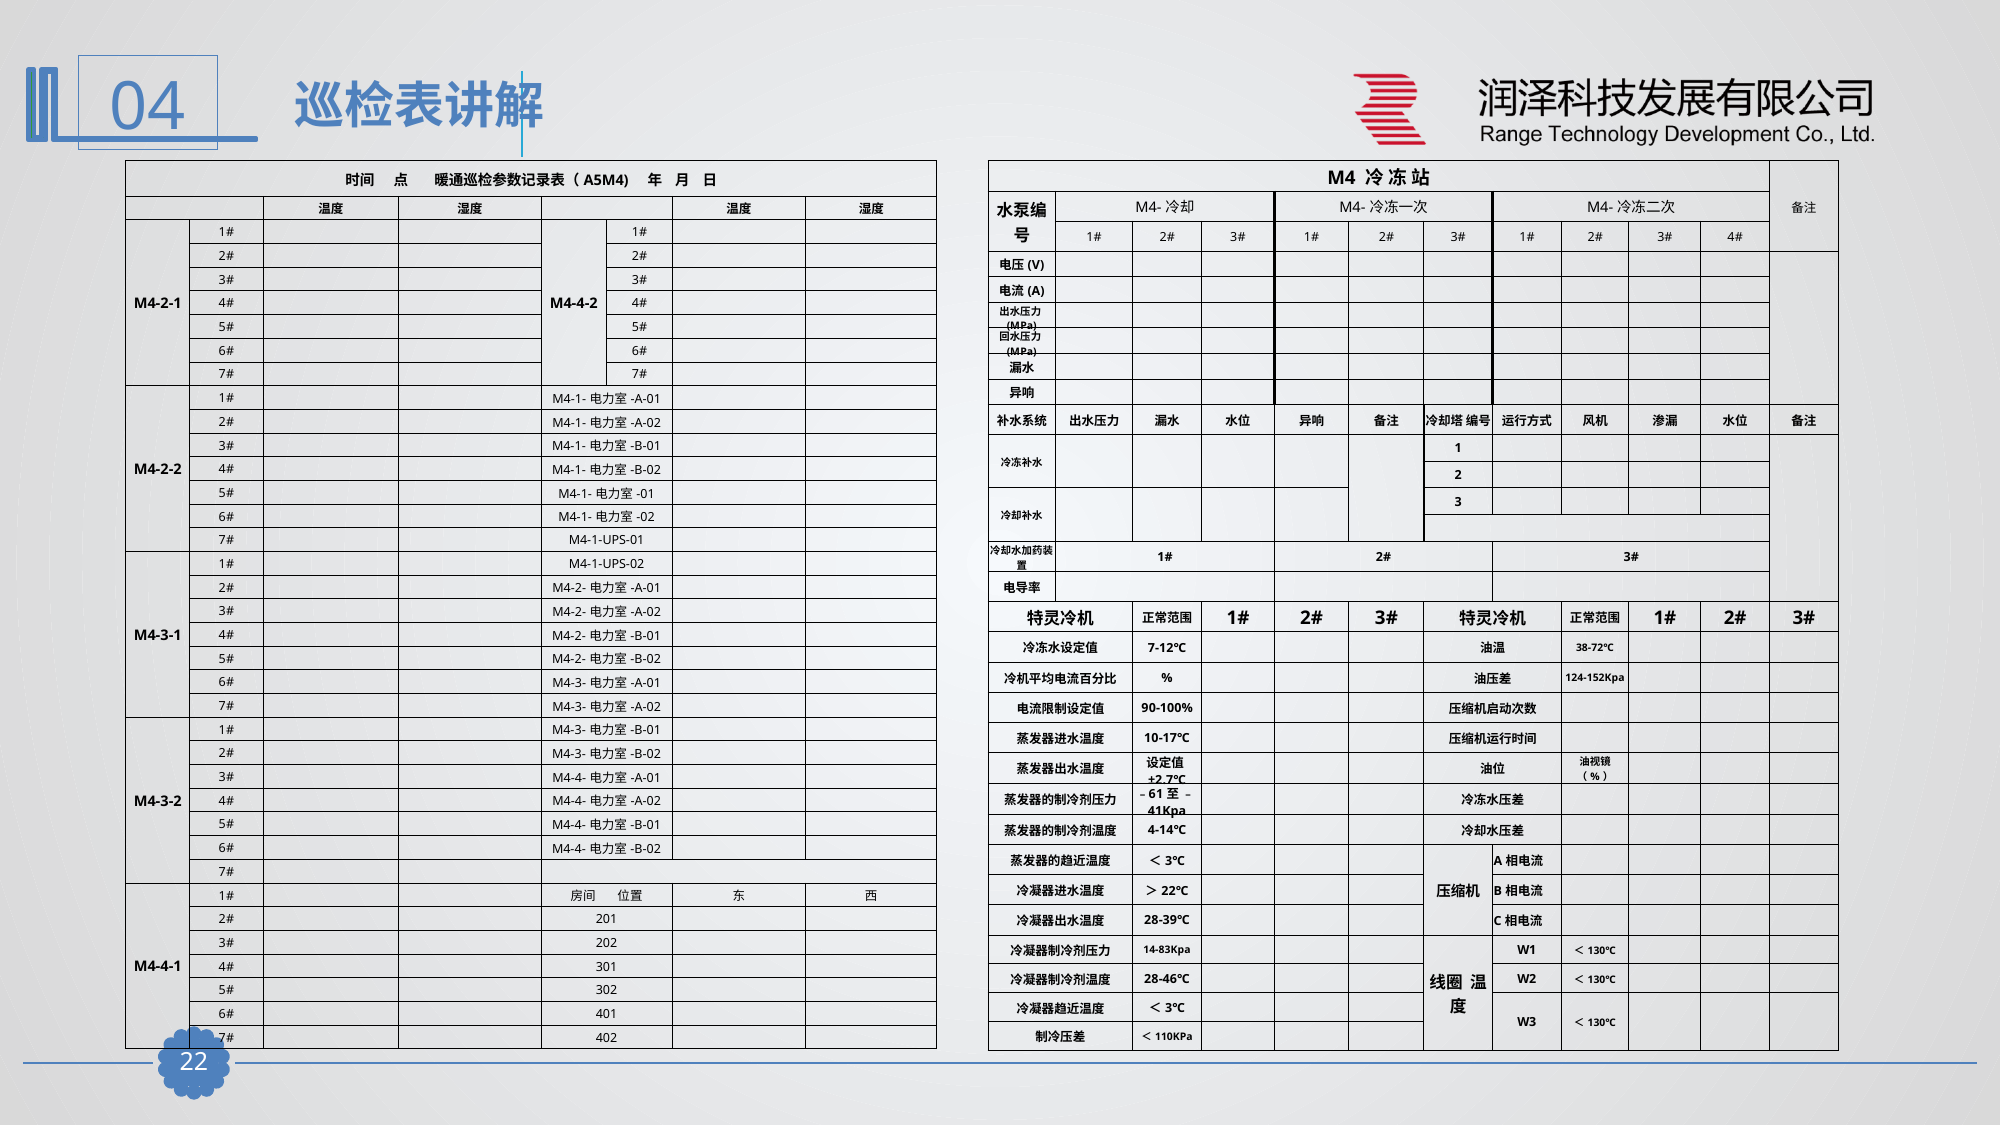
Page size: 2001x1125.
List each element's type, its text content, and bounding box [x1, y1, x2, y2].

table_cell [1349, 663, 1423, 692]
table_cell [399, 812, 541, 835]
table_cell [264, 339, 398, 362]
table_cell [1202, 663, 1274, 692]
table_cell [399, 505, 541, 527]
table_cell 湿度 [399, 197, 541, 219]
table_cell [1056, 572, 1274, 601]
table_cell ＜130℃ [1562, 936, 1628, 963]
table_cell [673, 386, 805, 409]
table_cell [399, 836, 541, 859]
table_cell M4-冷冻一次 [1276, 192, 1491, 221]
table_cell [1349, 632, 1423, 662]
table_cell [1202, 632, 1274, 662]
table_cell [1424, 252, 1491, 276]
table_cell [1629, 303, 1700, 327]
table_cell [1701, 252, 1769, 276]
table_cell [1770, 435, 1838, 601]
table_cell 湿度 [806, 197, 936, 219]
table_cell 出水压力(MPa) [989, 303, 1055, 327]
table_cell [1349, 993, 1423, 1021]
table_cell [1629, 993, 1700, 1050]
table_cell 7# [190, 528, 263, 551]
table_cell [673, 528, 805, 551]
table_cell % [1133, 663, 1201, 692]
table_cell [1629, 875, 1700, 904]
table_cell [806, 386, 936, 409]
table_cell [399, 1026, 541, 1048]
table_cell 特灵冷机 [989, 602, 1132, 631]
table_cell 402 [542, 1026, 672, 1048]
table_cell [1701, 693, 1769, 722]
table_cell 4-14℃ [1133, 815, 1201, 844]
table_cell 温度 [673, 197, 805, 219]
table_cell 1# [1494, 222, 1561, 251]
table_cell [1202, 753, 1274, 783]
table_cell 202 [542, 931, 672, 954]
table_cell [673, 1002, 805, 1025]
table_cell 运行方式 [1493, 405, 1561, 434]
table_cell [806, 955, 936, 977]
table_cell [1770, 905, 1838, 935]
table_cell 10-17℃ [1133, 723, 1201, 752]
table_cell [1133, 328, 1201, 353]
table_cell [806, 836, 936, 859]
table_cell 1 [1425, 435, 1492, 461]
table_cell [399, 457, 541, 480]
table_cell 4# [190, 457, 263, 480]
table_cell 水位 [1701, 405, 1769, 434]
table_cell [1202, 435, 1274, 487]
table_cell [1494, 328, 1561, 353]
table_cell [1349, 380, 1423, 404]
table_cell [1276, 354, 1348, 379]
table_cell 14-83Kpa [1133, 936, 1201, 963]
table_cell 6# [190, 670, 263, 693]
table_cell [1629, 488, 1700, 514]
table_cell [399, 860, 541, 883]
table_cell [673, 220, 805, 243]
table_cell 线圈 温度 [1424, 936, 1492, 1050]
table_cell [264, 244, 398, 267]
table_cell [1494, 252, 1561, 276]
table_cell 3# [190, 931, 263, 954]
table_cell [1202, 354, 1273, 379]
table_cell [1629, 936, 1700, 963]
table_cell [1562, 845, 1628, 874]
table_cell [673, 1026, 805, 1048]
table_cell [673, 552, 805, 575]
table_cell [1493, 515, 1561, 541]
table_cell [1701, 663, 1769, 692]
table_cell 3# [1629, 222, 1700, 251]
table_cell ＜110KPa [1133, 1022, 1201, 1050]
table_cell [1202, 875, 1274, 904]
table_cell 电流限制设定值 [989, 693, 1132, 722]
table_cell [806, 670, 936, 693]
table_cell [673, 434, 805, 456]
table_cell [1202, 303, 1273, 327]
table_cell [673, 576, 805, 598]
table_cell [264, 907, 398, 930]
table_cell [1770, 632, 1838, 662]
table_cell [1202, 277, 1273, 302]
table_cell [1629, 905, 1700, 935]
table_cell [673, 931, 805, 954]
table_cell [264, 386, 398, 409]
table_cell [1202, 252, 1273, 276]
table_cell M4-1-电力室-B-02 [542, 457, 672, 480]
table_cell [1424, 380, 1491, 404]
table_cell [264, 410, 398, 433]
table_cell 1# [190, 884, 263, 906]
table_cell W1 [1493, 936, 1561, 963]
table_cell [806, 576, 936, 598]
table_cell 3# [190, 599, 263, 622]
table_cell 冷却水加药装置 [989, 542, 1055, 571]
table_cell [399, 647, 541, 669]
table_cell [1701, 936, 1769, 963]
table_cell M4-1-电力室-01 [542, 481, 672, 504]
table_cell 3# [190, 268, 263, 290]
table_cell [1275, 572, 1492, 601]
table_cell [1202, 784, 1274, 814]
table_cell [673, 978, 805, 1001]
table_cell [1494, 303, 1561, 327]
table_cell [1349, 936, 1423, 963]
table_cell [1349, 905, 1423, 935]
table_cell M4-1-电力室-B-01 [542, 434, 672, 456]
table_cell [1701, 328, 1769, 353]
table_cell [1133, 488, 1201, 541]
table_cell [1275, 936, 1348, 963]
table_cell [1701, 723, 1769, 752]
table_cell 1# [190, 220, 263, 243]
table_cell [1349, 964, 1423, 992]
text_box 巡检表讲解 [279, 66, 1733, 142]
table_cell [1275, 845, 1348, 874]
table_cell [1701, 784, 1769, 814]
table_cell 压缩机 [1424, 845, 1492, 935]
table_cell [806, 434, 936, 456]
table_cell [673, 291, 805, 314]
table_cell [1349, 723, 1423, 752]
table_header M4 冷 冻 站 [989, 161, 1769, 191]
table_cell [264, 670, 398, 693]
table_cell 2# [190, 410, 263, 433]
table_cell [1275, 993, 1348, 1021]
table_cell [1133, 277, 1201, 302]
table_cell ＜130℃ [1562, 964, 1628, 992]
table_cell [1202, 964, 1274, 992]
table_cell [806, 1026, 936, 1048]
table_cell [1276, 328, 1348, 353]
table_cell [264, 1026, 398, 1048]
table_cell [1562, 462, 1628, 487]
table_cell [1202, 815, 1274, 844]
table_cell [1562, 328, 1628, 353]
table_cell [1349, 875, 1423, 904]
table_cell [1493, 462, 1561, 487]
table_cell [399, 1002, 541, 1025]
table_cell 冷冻补水 [989, 435, 1055, 487]
table_cell [1276, 380, 1348, 404]
table_cell M4-1-电力室-A-01 [542, 386, 672, 409]
table_cell 2# [1275, 542, 1492, 571]
table_cell 2# [1133, 222, 1201, 251]
table_cell 6# [190, 505, 263, 527]
table_cell [1493, 488, 1561, 514]
table_cell [1275, 905, 1348, 935]
table_cell [673, 812, 805, 835]
table_cell [806, 789, 936, 811]
table_cell 4# [607, 291, 672, 314]
table_cell 7# [190, 363, 263, 385]
table_cell [264, 457, 398, 480]
table_cell 1# [1276, 222, 1348, 251]
table_cell [1562, 277, 1628, 302]
table_cell [1770, 964, 1838, 992]
table_cell 正常范围 [1133, 602, 1201, 631]
table_cell [673, 244, 805, 267]
table_cell [1629, 435, 1700, 461]
table_cell [126, 197, 263, 219]
table_cell 冷却塔 编号 [1425, 405, 1492, 434]
table_cell M4-4-电力室-B-01 [542, 812, 672, 835]
table_cell 异响 [1275, 405, 1348, 434]
table_cell [1562, 488, 1628, 514]
table_cell M4-3-1 [126, 552, 189, 717]
table_cell 冷凝器出水温度 [989, 905, 1132, 935]
table_cell 蒸发器的制冷剂温度 [989, 815, 1132, 844]
table_cell [264, 576, 398, 598]
table_cell 28-39℃ [1133, 905, 1201, 935]
table_cell [1701, 753, 1769, 783]
table_cell [399, 481, 541, 504]
table_cell [1629, 784, 1700, 814]
table_cell M4-冷却 [1056, 192, 1273, 221]
table_cell [1770, 993, 1838, 1050]
table_cell 油位 [1424, 753, 1561, 783]
table_cell [264, 552, 398, 575]
table_cell [1629, 723, 1700, 752]
table_cell [673, 955, 805, 977]
table_cell [1770, 753, 1838, 783]
table_cell 4# [190, 291, 263, 314]
table_cell 冷机平均电流百分比 [989, 663, 1132, 692]
table_cell [1629, 354, 1700, 379]
table_cell 设定值±2.7℃ [1133, 753, 1201, 783]
table_cell [673, 647, 805, 669]
table_cell 东 [673, 884, 805, 906]
table_cell [673, 457, 805, 480]
table_cell 2# [1349, 222, 1423, 251]
table_cell [399, 434, 541, 456]
table_cell [806, 528, 936, 551]
table_cell 2# [190, 741, 263, 764]
table_cell [1562, 723, 1628, 752]
table_cell [264, 836, 398, 859]
table_cell [1701, 277, 1769, 302]
table_cell 5# [190, 812, 263, 835]
table_cell [1562, 354, 1628, 379]
table_cell [264, 647, 398, 669]
table_cell [1701, 875, 1769, 904]
table_cell 备注 [1349, 405, 1423, 434]
table_cell [673, 718, 805, 740]
table_cell [399, 978, 541, 1001]
table_cell [399, 741, 541, 764]
table_cell 5# [607, 315, 672, 338]
table_cell [264, 1002, 398, 1025]
table_cell [1701, 815, 1769, 844]
table_cell 异响 [989, 380, 1055, 404]
table_cell 电流(A) [989, 277, 1055, 302]
table_cell [1562, 435, 1628, 461]
table_cell 冷凝器进水温度 [989, 875, 1132, 904]
table_cell M4-2-电力室-B-02 [542, 647, 672, 669]
table_cell [673, 505, 805, 527]
table_cell [1275, 663, 1348, 692]
table_cell [1770, 875, 1838, 904]
table_cell M4-3-电力室-B-02 [542, 741, 672, 764]
table_cell 401 [542, 1002, 672, 1025]
table_cell [1349, 753, 1423, 783]
table_cell 1# [1056, 222, 1132, 251]
table_cell [1562, 784, 1628, 814]
table_cell 冷凝器趋近温度 [989, 993, 1132, 1021]
table_cell [1056, 354, 1132, 379]
table_cell [806, 481, 936, 504]
table_cell [806, 765, 936, 788]
table_cell [806, 552, 936, 575]
table_cell [542, 860, 936, 883]
table_cell 5# [190, 481, 263, 504]
table_cell [1275, 964, 1348, 992]
table_cell [399, 528, 541, 551]
table_cell [1562, 875, 1628, 904]
table_cell 4# [1701, 222, 1769, 251]
table_cell 风机 [1562, 405, 1628, 434]
table_cell 5# [190, 315, 263, 338]
table_cell 压缩机启动次数 [1424, 693, 1561, 722]
table_cell [1629, 632, 1700, 662]
table_cell [1133, 380, 1201, 404]
table_cell [673, 315, 805, 338]
table_cell 7-12℃ [1133, 632, 1201, 662]
table_cell [399, 955, 541, 977]
table_cell ﹣61至 ﹣41Kpa [1133, 784, 1201, 814]
table_cell [1202, 488, 1274, 541]
table_cell [1629, 328, 1700, 353]
table_cell 3# [190, 434, 263, 456]
table_cell [806, 978, 936, 1001]
table_cell [1276, 277, 1348, 302]
table_cell [399, 623, 541, 646]
table_cell [673, 339, 805, 362]
table_cell [806, 291, 936, 314]
table_cell [399, 576, 541, 598]
table_cell M4-2-电力室-A-02 [542, 599, 672, 622]
table_cell 油视镜（%） [1562, 753, 1628, 783]
table_cell 电压(V) [989, 252, 1055, 276]
table_cell [542, 197, 672, 219]
table_cell [399, 931, 541, 954]
table_cell [1701, 905, 1769, 935]
table_cell 1# [1202, 602, 1274, 631]
table_cell [1629, 815, 1700, 844]
table_cell 2# [1701, 602, 1769, 631]
table_cell [673, 836, 805, 859]
table_cell 3# [607, 268, 672, 290]
table_cell [399, 291, 541, 314]
table_cell 6# [607, 339, 672, 362]
table_cell 补水系统 [989, 405, 1055, 434]
table_cell [806, 268, 936, 290]
table_cell 回水压力(MPa) [989, 328, 1055, 353]
table_cell 1# [607, 220, 672, 243]
table_cell M4-2-2 [126, 386, 189, 551]
table_cell 3# [1202, 222, 1273, 251]
table_cell 蒸发器的制冷剂压力 [989, 784, 1132, 814]
table_cell [399, 718, 541, 740]
table_cell [1056, 303, 1132, 327]
table_cell 冷冻水设定值 [989, 632, 1132, 662]
table_cell 压缩机运行时间 [1424, 723, 1561, 752]
table_cell 西 [806, 884, 936, 906]
table_cell [1770, 936, 1838, 963]
table_cell [1770, 784, 1838, 814]
table_cell [1349, 1022, 1423, 1050]
table_cell [806, 599, 936, 622]
table_cell [1202, 693, 1274, 722]
table_cell [806, 907, 936, 930]
table_cell [264, 220, 398, 243]
table_cell 1# [190, 386, 263, 409]
table_cell 冷凝器制冷剂压力 [989, 936, 1132, 963]
table_cell 房间 位置 [542, 884, 672, 906]
table_cell [264, 481, 398, 504]
table_cell 3# [190, 765, 263, 788]
table_cell 制冷压差 [989, 1022, 1132, 1050]
table_cell [806, 505, 936, 527]
table_cell [1056, 435, 1132, 487]
table_cell 备注 [1770, 405, 1838, 434]
table_cell [1701, 380, 1769, 404]
table_cell [1349, 303, 1423, 327]
table_cell [1202, 993, 1274, 1021]
table_cell [1701, 303, 1769, 327]
table_cell [1133, 354, 1201, 379]
table_cell 油压差 [1424, 663, 1561, 692]
table_cell [1056, 277, 1132, 302]
table_cell [1770, 693, 1838, 722]
table_cell [806, 718, 936, 740]
table_cell B相电流 [1493, 875, 1561, 904]
table_cell [264, 955, 398, 977]
table_cell [1770, 815, 1838, 844]
table_cell [399, 552, 541, 575]
table_cell [1562, 303, 1628, 327]
table_cell M4-4-2 [542, 220, 606, 385]
table_cell [399, 339, 541, 362]
table_cell [806, 623, 936, 646]
table_cell ＜3℃ [1133, 993, 1201, 1021]
table_cell [1349, 277, 1423, 302]
table_cell [264, 315, 398, 338]
table_cell M4-1-UPS-01 [542, 528, 672, 551]
table_cell [1701, 993, 1769, 1050]
table_cell 4# [190, 789, 263, 811]
table_cell 1# [190, 718, 263, 740]
table_cell [1701, 964, 1769, 992]
table_cell [1056, 380, 1132, 404]
table_cell [1701, 632, 1769, 662]
table_cell [399, 670, 541, 693]
table_cell [1275, 753, 1348, 783]
table_cell [264, 623, 398, 646]
table_cell 2# [1275, 602, 1348, 631]
table_cell M4-3-电力室-B-01 [542, 718, 672, 740]
table_cell [1275, 693, 1348, 722]
table_cell 冷凝器制冷剂温度 [989, 964, 1132, 992]
table_cell 6# [190, 1002, 263, 1025]
table_cell [264, 694, 398, 717]
table_cell [399, 244, 541, 267]
table_cell [1493, 572, 1769, 601]
table_cell [1701, 488, 1769, 514]
table_cell 油温 [1424, 632, 1561, 662]
table_cell [673, 694, 805, 717]
table_cell [1349, 252, 1423, 276]
table_cell [264, 765, 398, 788]
table_cell [1424, 303, 1491, 327]
table_cell [1133, 252, 1201, 276]
table_cell [806, 647, 936, 669]
table_cell [264, 978, 398, 1001]
table_cell [1424, 277, 1491, 302]
table_cell 2# [607, 244, 672, 267]
table_cell M4-1-电力室-02 [542, 505, 672, 527]
table_cell [1629, 663, 1700, 692]
table_cell 6# [190, 339, 263, 362]
table_cell [264, 789, 398, 811]
table_cell 水泵编号 [989, 192, 1055, 251]
table_cell [264, 599, 398, 622]
table_cell [673, 741, 805, 764]
table_cell [264, 812, 398, 835]
table_cell [399, 907, 541, 930]
table_cell [1701, 845, 1769, 874]
table_cell [399, 220, 541, 243]
table_cell [1629, 462, 1700, 487]
table_cell 7# [190, 1026, 263, 1048]
table_cell [1202, 380, 1273, 404]
table_cell [264, 718, 398, 740]
table_cell 7# [607, 363, 672, 385]
table_cell [399, 268, 541, 290]
table_cell [399, 694, 541, 717]
slide_number 21 [169, 1049, 218, 1086]
table_cell 3# [1424, 222, 1491, 251]
table_cell [1275, 632, 1348, 662]
table_cell [399, 789, 541, 811]
table_cell 漏水 [989, 354, 1055, 379]
table_cell [1056, 488, 1132, 541]
table_cell [1349, 693, 1423, 722]
table_cell 正常范围 [1562, 602, 1628, 631]
table_cell [399, 765, 541, 788]
table_cell M4-2-电力室-B-01 [542, 623, 672, 646]
table_cell [673, 789, 805, 811]
table_cell 3 [1425, 488, 1492, 514]
table_cell [806, 315, 936, 338]
table_cell M4-冷冻二次 [1494, 192, 1769, 221]
table_cell [1494, 277, 1561, 302]
table_cell [1562, 252, 1628, 276]
table_cell [1770, 252, 1838, 404]
table_cell [673, 670, 805, 693]
table_cell 冷却补水 [989, 488, 1055, 541]
table_cell [1629, 964, 1700, 992]
table_cell 4# [190, 623, 263, 646]
table_cell 冷冻水压差 [1424, 784, 1561, 814]
table_cell 2 [1425, 462, 1492, 487]
table_cell A相电流 [1493, 845, 1561, 874]
table_cell [806, 244, 936, 267]
table_cell [1349, 784, 1423, 814]
table_cell [399, 386, 541, 409]
table_cell [1629, 380, 1700, 404]
table_cell [1562, 905, 1628, 935]
table_cell 2# [1562, 222, 1628, 251]
table_cell [673, 765, 805, 788]
table_cell [1275, 488, 1348, 541]
table_cell M4-1-UPS-02 [542, 552, 672, 575]
table_cell [1629, 753, 1700, 783]
table_cell [673, 599, 805, 622]
table_cell [1701, 462, 1769, 487]
table_cell [806, 741, 936, 764]
table_cell [399, 315, 541, 338]
table_cell [806, 363, 936, 385]
table_cell 7# [190, 694, 263, 717]
table_cell [1629, 693, 1700, 722]
table_cell [264, 268, 398, 290]
table_cell [1494, 380, 1561, 404]
table_cell [1562, 693, 1628, 722]
table_cell 2# [190, 907, 263, 930]
table_cell [1770, 663, 1838, 692]
table_cell [1275, 435, 1348, 487]
table_cell W2 [1493, 964, 1561, 992]
table_cell [1202, 936, 1274, 963]
table_cell [1349, 845, 1423, 874]
table_cell 90-100% [1133, 693, 1201, 722]
table_cell [1202, 328, 1273, 353]
table_cell [264, 434, 398, 456]
table_cell 蒸发器出水温度 [989, 753, 1132, 783]
table_cell [264, 884, 398, 906]
table_cell 1# [190, 552, 263, 575]
table_cell [264, 528, 398, 551]
table_cell 301 [542, 955, 672, 977]
table_cell [1349, 328, 1423, 353]
table_cell [806, 931, 936, 954]
table_cell [1701, 435, 1769, 461]
table_cell [264, 860, 398, 883]
table_cell [1349, 354, 1423, 379]
table_cell [1056, 328, 1132, 353]
table_cell 出水压力 [1056, 405, 1132, 434]
table_cell 1# [1056, 542, 1274, 571]
table_cell M4-3-电力室-A-01 [542, 670, 672, 693]
table_cell 1# [1629, 602, 1700, 631]
table_cell C相电流 [1493, 905, 1561, 935]
table_cell [1770, 723, 1838, 752]
table_cell [264, 363, 398, 385]
table_cell 3# [1770, 602, 1838, 631]
table_cell [1056, 252, 1132, 276]
table_cell 201 [542, 907, 672, 930]
table_cell [806, 1002, 936, 1025]
table_cell [399, 363, 541, 385]
table_cell M4-3-2 [126, 718, 189, 883]
table_cell 特灵冷机 [1424, 602, 1561, 631]
table_cell [806, 694, 936, 717]
table_cell 蒸发器进水温度 [989, 723, 1132, 752]
table_cell [264, 931, 398, 954]
table_cell [1562, 380, 1628, 404]
table_cell [806, 410, 936, 433]
table_cell [1276, 303, 1348, 327]
table_cell [1561, 515, 1629, 541]
table_cell [399, 599, 541, 622]
table_cell [264, 505, 398, 527]
table_cell [1701, 515, 1769, 541]
table_cell W3 [1493, 993, 1561, 1050]
table_cell M4-4-电力室-A-02 [542, 789, 672, 811]
table_cell [1701, 354, 1769, 379]
table_cell [1425, 515, 1493, 541]
table_cell [1202, 1022, 1274, 1050]
table_header 备注 [1770, 161, 1838, 251]
table_cell [1629, 252, 1700, 276]
table_cell [806, 220, 936, 243]
table_cell [673, 363, 805, 385]
table_cell M4-4-电力室-A-01 [542, 765, 672, 788]
table_cell [1629, 845, 1700, 874]
table_cell [264, 741, 398, 764]
table_cell ＞22℃ [1133, 875, 1201, 904]
table_cell [673, 410, 805, 433]
table_cell 5# [190, 647, 263, 669]
table_cell ＜3℃ [1133, 845, 1201, 874]
table_cell [1349, 435, 1423, 541]
table_cell 7# [190, 860, 263, 883]
table_cell [1629, 515, 1701, 541]
table_cell [399, 884, 541, 906]
table_cell [1275, 1022, 1348, 1050]
table_cell 温度 [264, 197, 398, 219]
table_cell 5# [190, 978, 263, 1001]
table_cell M4-4-1 [126, 884, 189, 1048]
table_cell 6# [190, 836, 263, 859]
table_cell M4-3-电力室-A-02 [542, 694, 672, 717]
table_cell 2# [190, 244, 263, 267]
table_cell M4-1-电力室-A-02 [542, 410, 672, 433]
table_cell 38-72℃ [1562, 632, 1628, 662]
table_cell [806, 339, 936, 362]
table_cell [1562, 815, 1628, 844]
table_cell [1494, 354, 1561, 379]
table_cell [1133, 435, 1201, 487]
table_cell [673, 623, 805, 646]
table_cell 蒸发器的趋近温度 [989, 845, 1132, 874]
table_header 时间 点 暖通巡检参数记录表（A5M4) 年 月 日 [126, 161, 936, 196]
table_cell [673, 907, 805, 930]
table_cell [1493, 435, 1561, 461]
table_cell [1202, 905, 1274, 935]
table_cell 302 [542, 978, 672, 1001]
table_cell [1275, 815, 1348, 844]
table_cell [1770, 845, 1838, 874]
table_cell [1424, 354, 1491, 379]
table_cell [264, 291, 398, 314]
table_cell M4-2-电力室-A-01 [542, 576, 672, 598]
table_cell ＜130℃ [1562, 993, 1628, 1050]
table_cell [1424, 328, 1491, 353]
table_cell 渗漏 [1629, 405, 1700, 434]
table_cell [1629, 277, 1700, 302]
table_cell [1349, 815, 1423, 844]
table_cell [806, 457, 936, 480]
table_cell [1202, 723, 1274, 752]
table_cell [1275, 784, 1348, 814]
table_cell 水位 [1202, 405, 1274, 434]
table_cell [806, 812, 936, 835]
table_cell 3# [1493, 542, 1769, 571]
table_cell 2# [190, 576, 263, 598]
table_cell [1275, 875, 1348, 904]
table_cell [673, 268, 805, 290]
table_cell [1275, 723, 1348, 752]
picture [1325, 37, 1917, 173]
table_cell 冷却水压差 [1424, 815, 1561, 844]
table_cell [1133, 303, 1201, 327]
table_cell [1202, 845, 1274, 874]
table_cell [673, 481, 805, 504]
table_cell 28-46℃ [1133, 964, 1201, 992]
table_cell [1276, 252, 1348, 276]
table_cell [399, 410, 541, 433]
table_cell 漏水 [1133, 405, 1201, 434]
table_cell 124-152Kpa [1562, 663, 1628, 692]
table_cell 4# [190, 955, 263, 977]
table_cell 电导率 [989, 572, 1055, 601]
table_cell 3# [1349, 602, 1423, 631]
table_cell M4-2-1 [126, 220, 189, 385]
table_cell M4-4-电力室-B-02 [542, 836, 672, 859]
